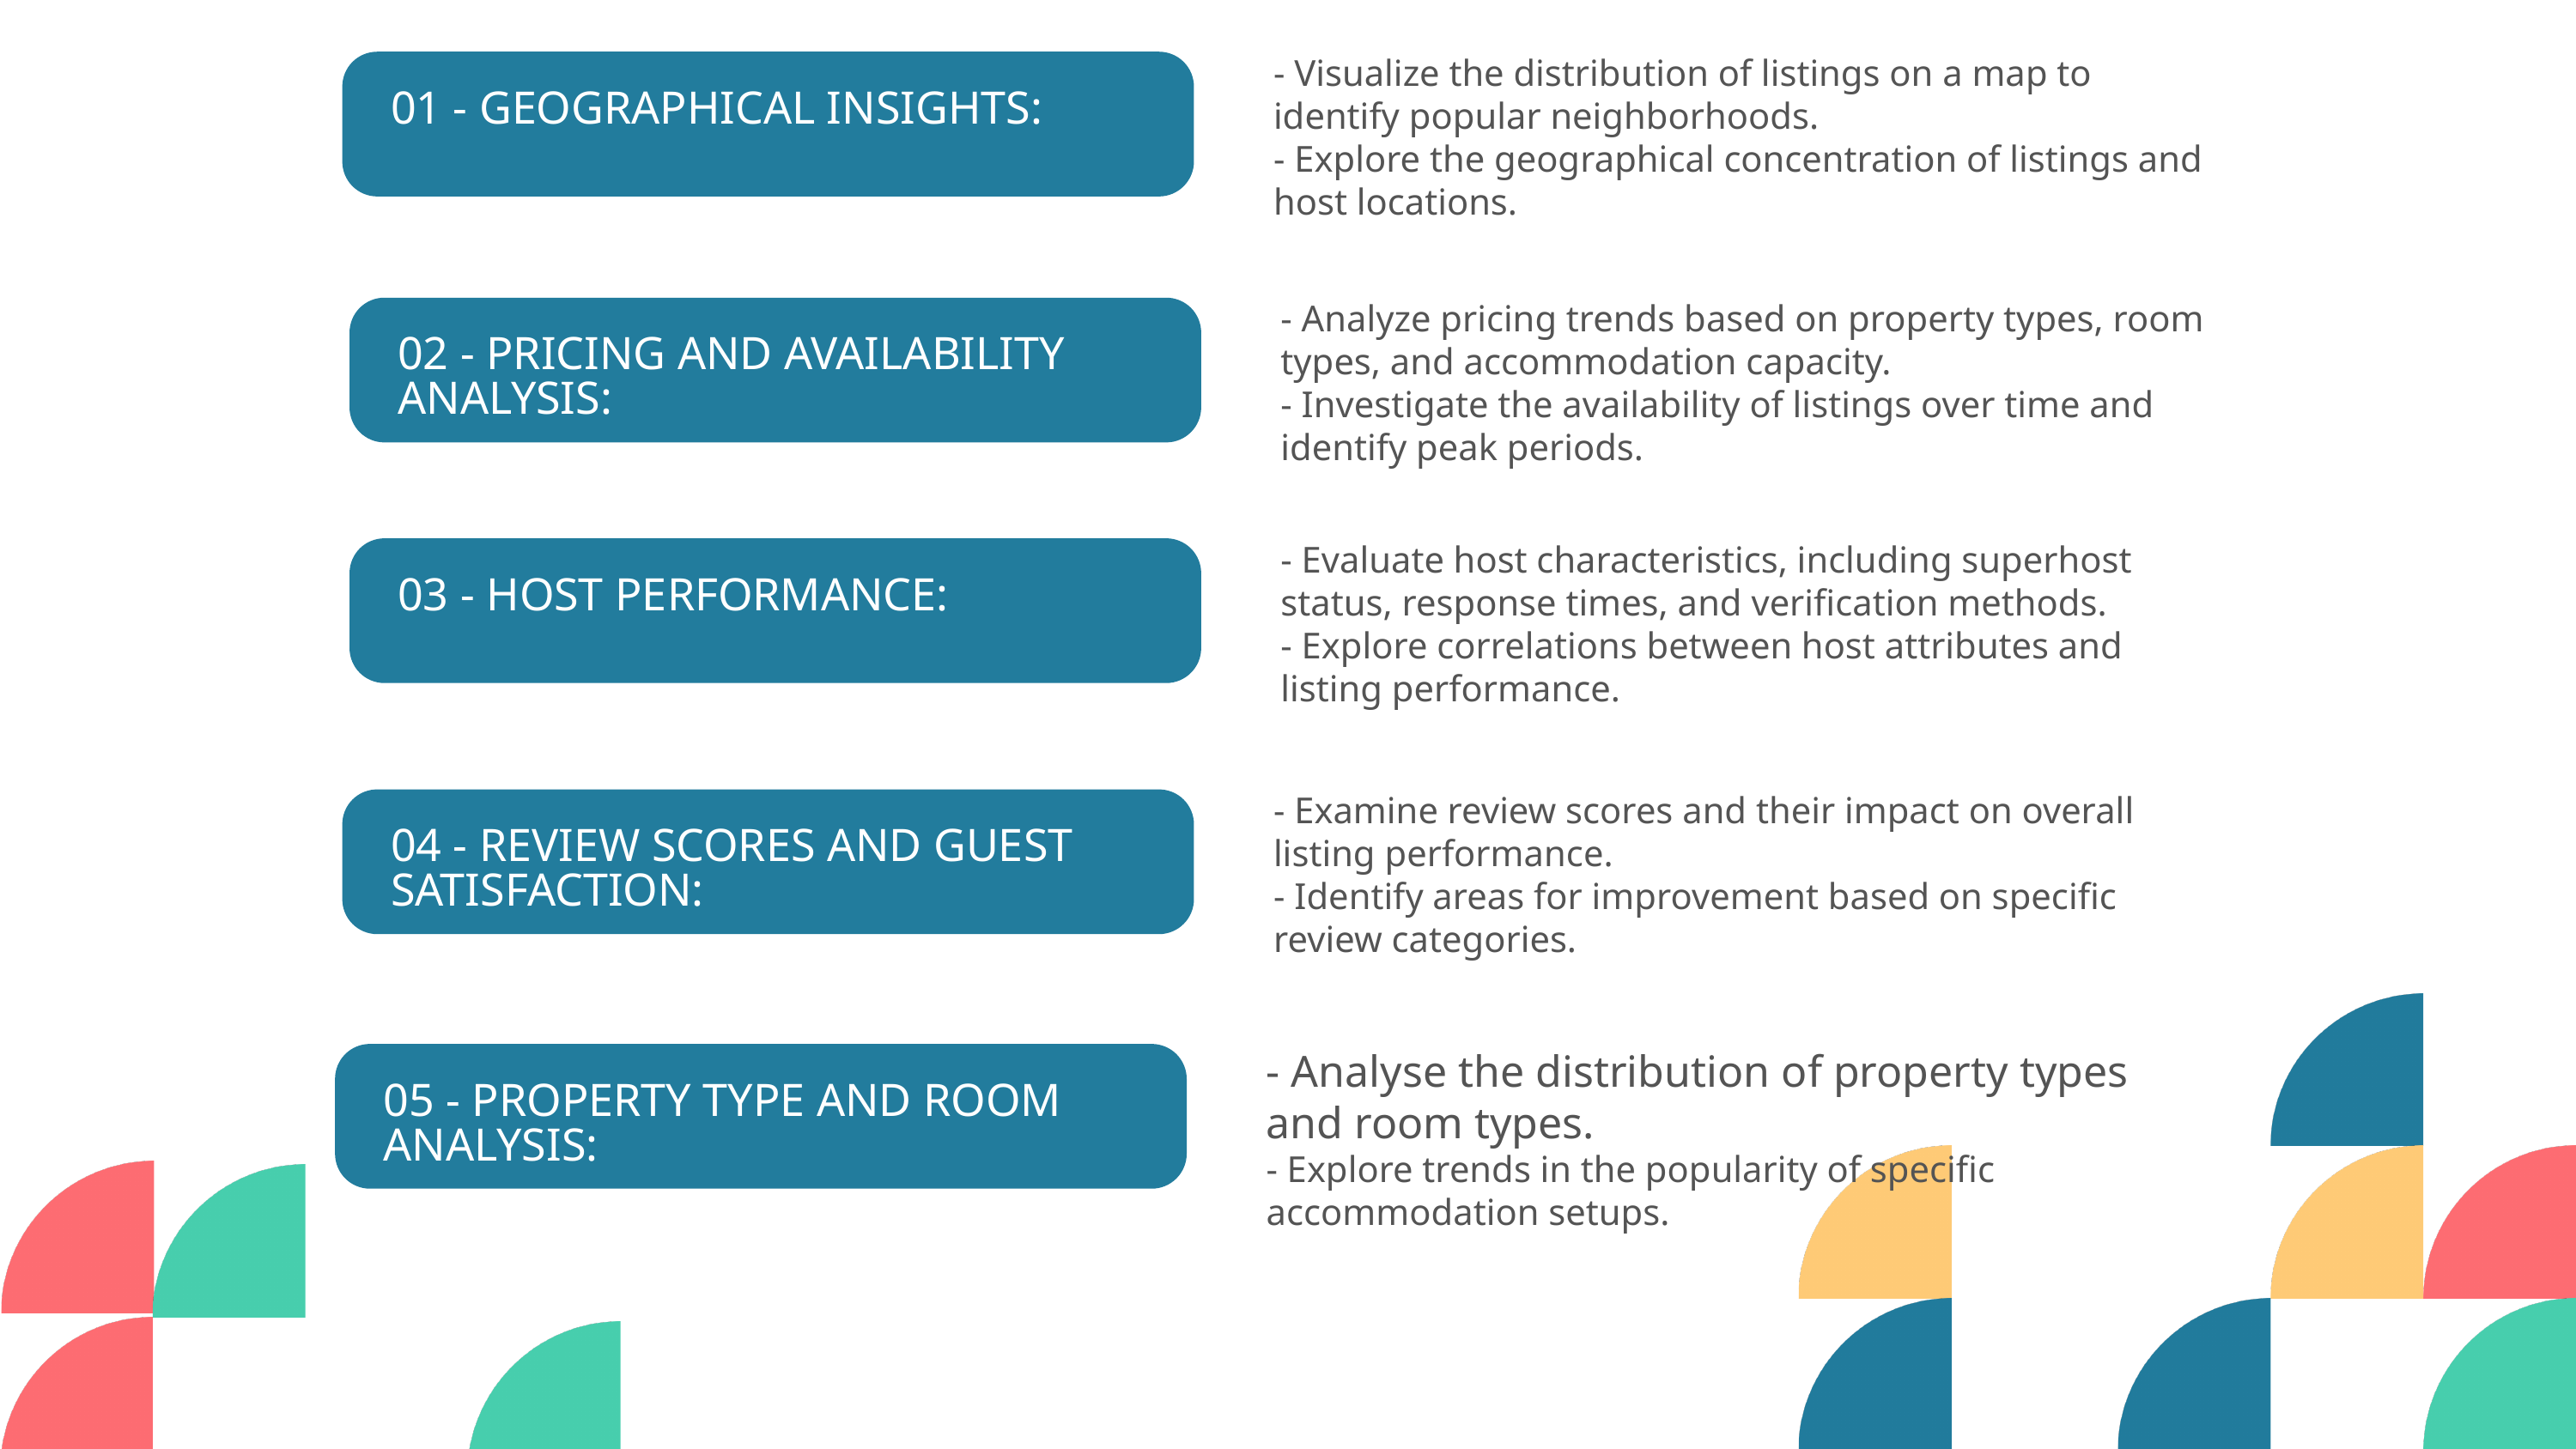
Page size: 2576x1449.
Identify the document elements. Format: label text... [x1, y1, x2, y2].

text_box - Analyse the distribution of property types and room types. - Explore trends in the popularity of specific accommodation setups. [1266, 1044, 2212, 1234]
text_box - Examine review scores and their impact on overall listing performance. - Identify areas for improvement based on specific review categories. [1273, 787, 2220, 961]
text_box [467, 1321, 621, 1449]
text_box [342, 789, 1194, 935]
text_box [152, 1164, 306, 1318]
text_box [2270, 993, 2424, 1145]
text_box [2270, 1145, 2424, 1299]
text_box [1798, 1234, 1952, 1298]
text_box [334, 1043, 1188, 1189]
text_box [1, 1161, 155, 1314]
text_box - Evaluate host characteristics, including superhost status, response times, and verification methods. - Explore correlations between host attributes and listing performance. [1280, 537, 2227, 709]
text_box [342, 51, 1194, 197]
text_box [0, 1317, 153, 1449]
text_box [1798, 1298, 1952, 1449]
text_box [2117, 1298, 2271, 1449]
text_box - Visualize the distribution of listings on a map to identify popular neighborhoods. - Explore the geographical concentration of listings and host locations. [1273, 50, 2220, 222]
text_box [349, 537, 1202, 683]
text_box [349, 297, 1202, 443]
text_box [2423, 1298, 2576, 1449]
text_box [2424, 1145, 2576, 1298]
text_box - Analyze pricing trends based on property types, room types, and accommodation capacity. - Investigate the availability of listings over time and identify peak periods. [1280, 296, 2227, 469]
